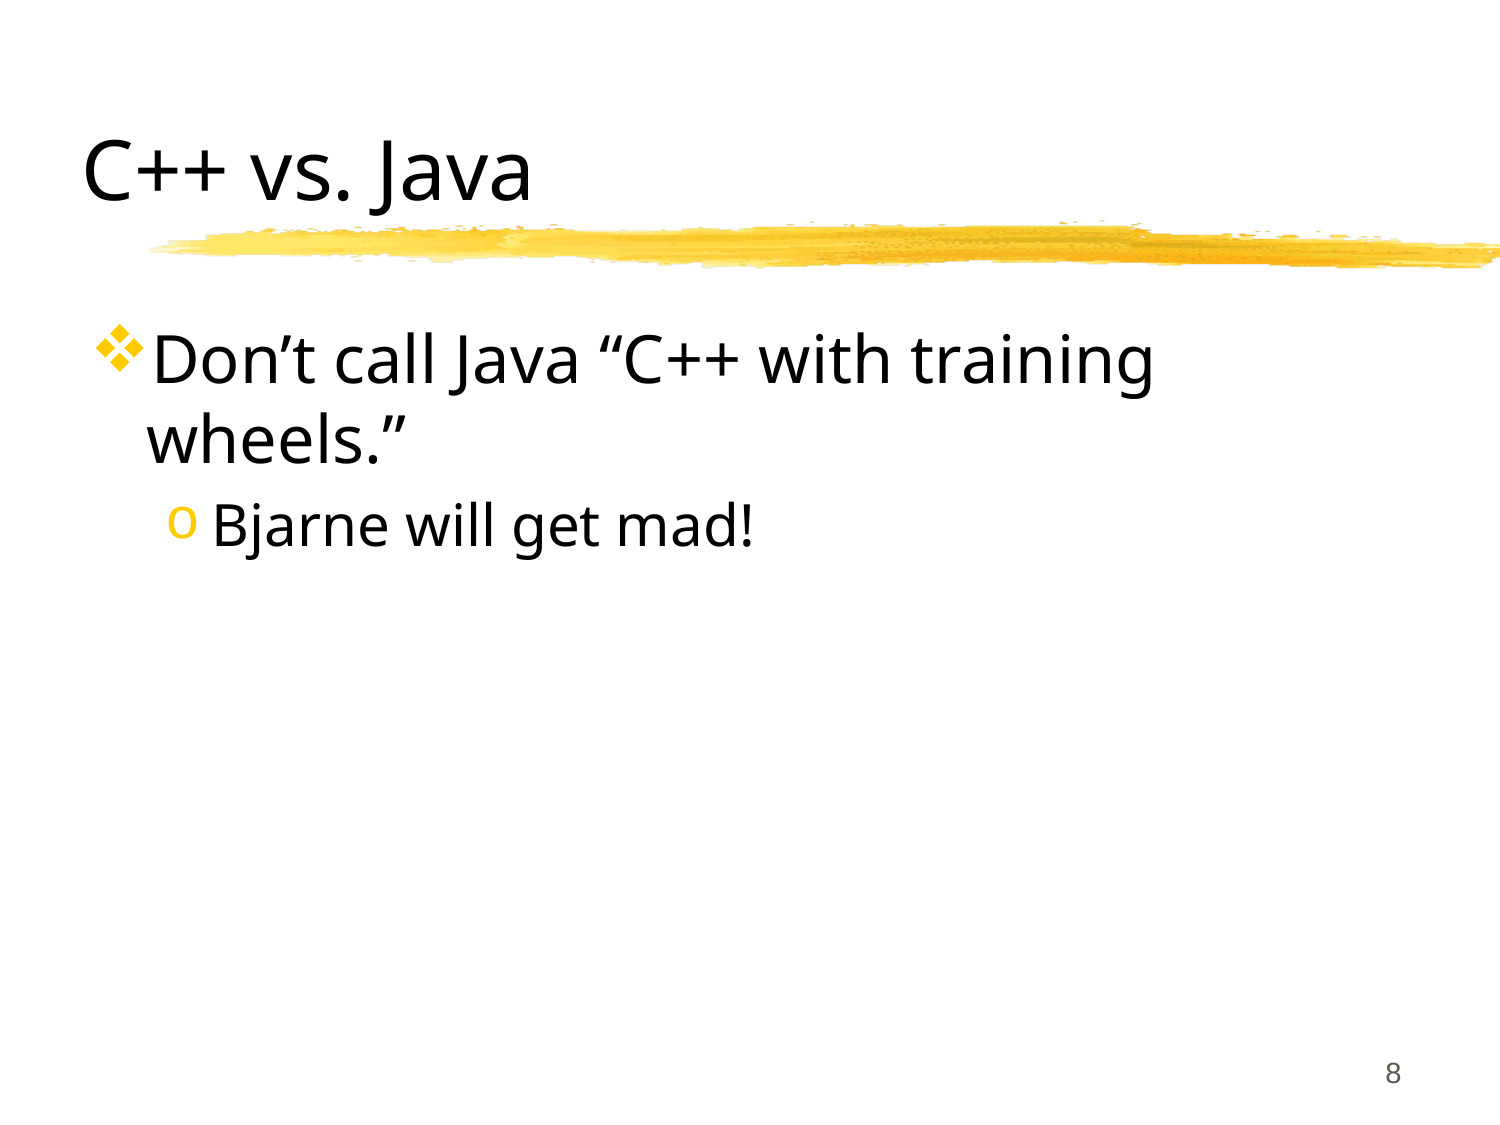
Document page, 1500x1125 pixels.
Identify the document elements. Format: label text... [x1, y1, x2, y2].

slide_number 8 [1103, 1021, 1417, 1098]
title C++ vs. Java [66, 37, 1342, 225]
picture [150, 215, 1500, 279]
list Don’t call Java “C++ with training wheels.” Bjarne will get mad! [75, 309, 1417, 994]
